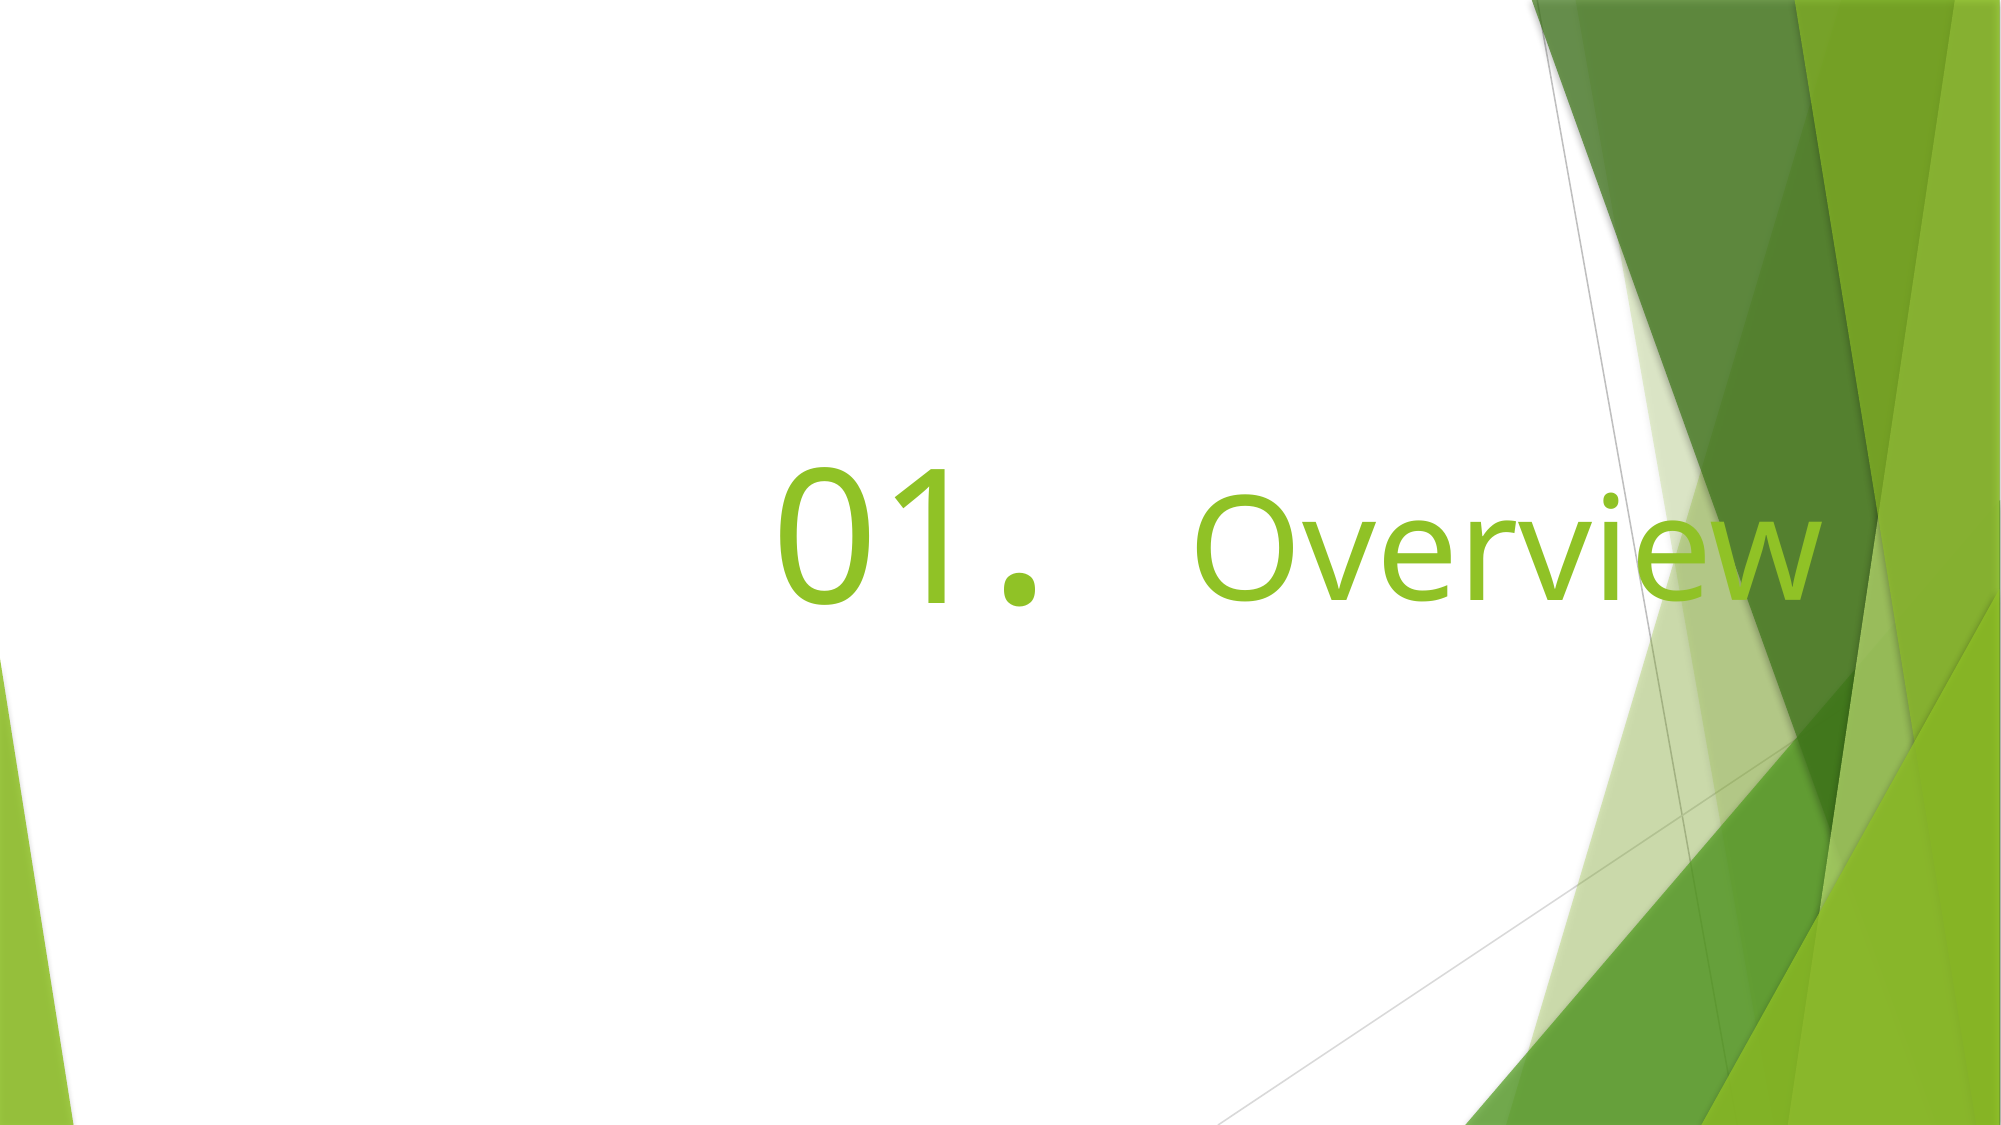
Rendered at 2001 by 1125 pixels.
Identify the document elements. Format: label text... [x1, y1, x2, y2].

title Overview [1086, 435, 1844, 591]
title 01. [719, 367, 1106, 674]
